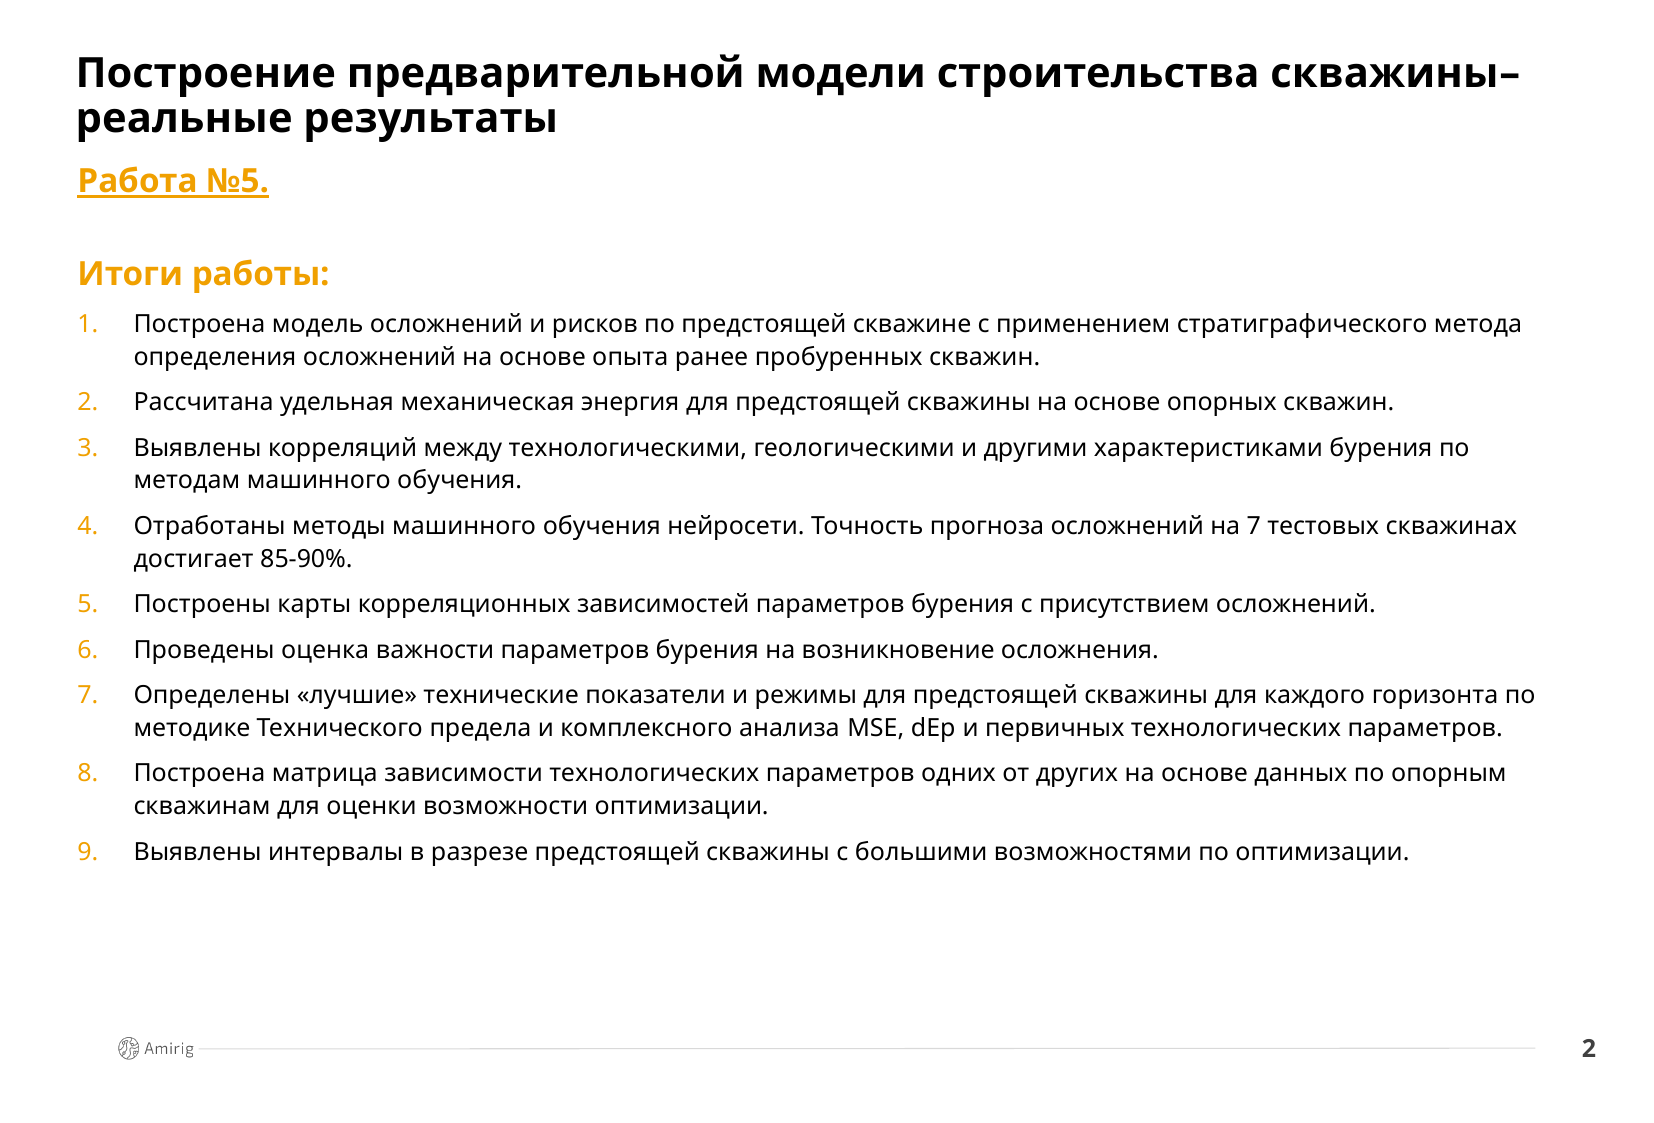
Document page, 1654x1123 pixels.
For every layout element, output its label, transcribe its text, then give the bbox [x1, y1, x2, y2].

text_box Построение предварительной модели строительства скважины– реальные результаты [75, 51, 1557, 190]
slide_number 2 [1537, 975, 1597, 1123]
picture [118, 1036, 194, 1060]
text_box Итоги работы: Построена модель осложнений и рисков по предстоящей скважине с применением стратиграфического метода определения осложнений на основе опыта ранее пробуренных скважин. Рассчитана удельная механическая энергия для предстоящей скважины на основе опорных скважин. Выявлены корреляций между технологическими, геологическими и другими характеристиками бурения по методам машинного обучения. Отработаны методы машинного обучения нейросети. Точность прогноза осложнений на 7 тестовых скважинах достигает 85-90%. Построены карты корреляционных зависимостей параметров бурения с присутствием осложнений. Проведены оценка важности параметров бурения на возникновение осложнения. Определены «лучшие» технические показатели и режимы для предстоящей скважины для каждого горизонта по методике Технического предела и комплексного анализа MSE, dEp и первичных технологических параметров. Построена матрица зависимости технологических параметров одних от других на основе данных по опорным скважинам для оценки возможности оптимизации. Выявлены интервалы в разрезе предстоящей скважины с большими возможностями по оптимизации. [77, 248, 1577, 951]
text_box Работа №5. [77, 155, 738, 218]
